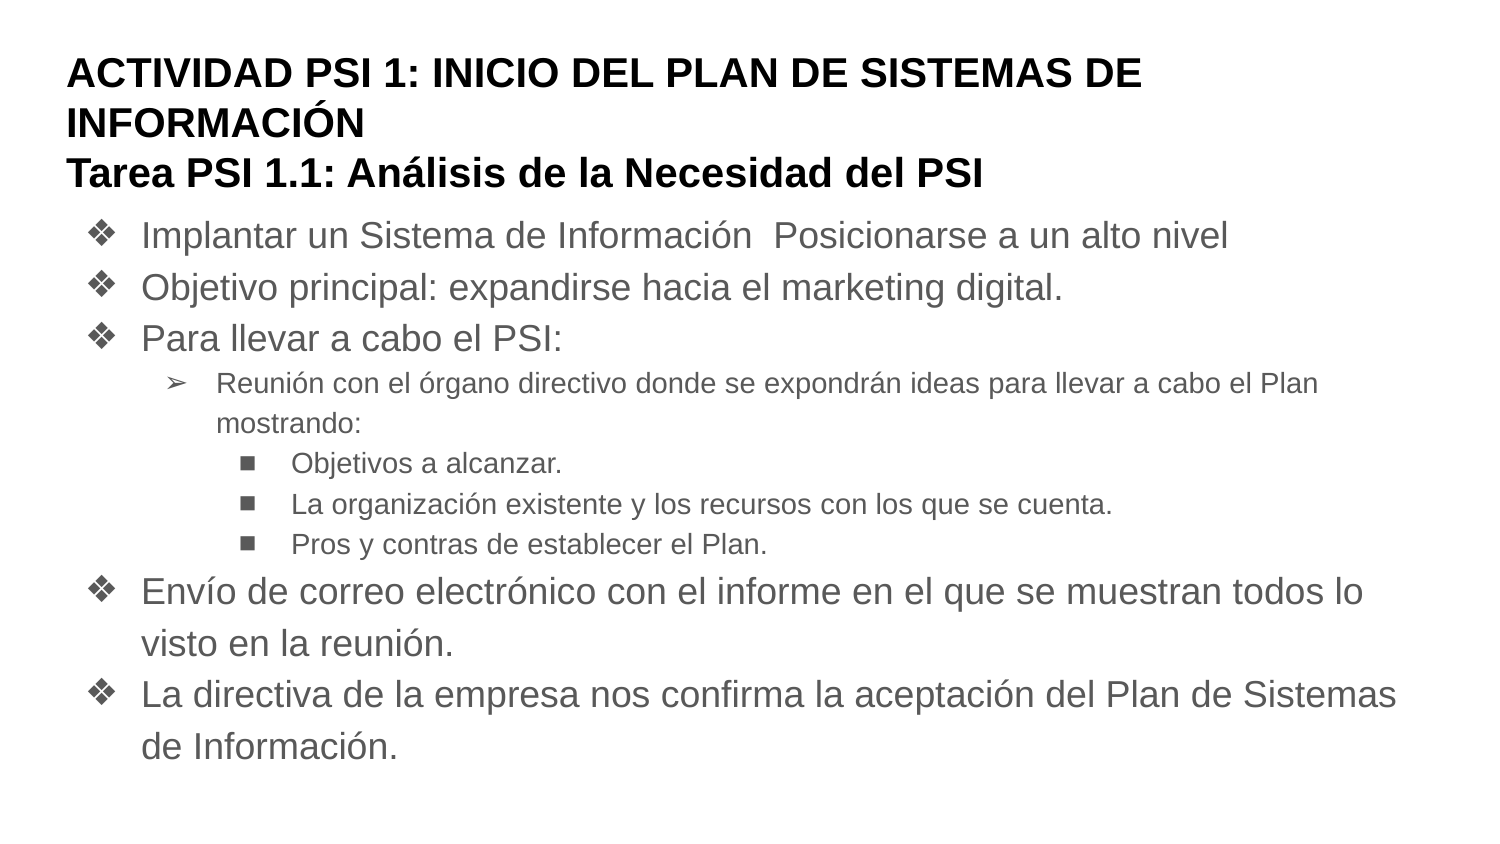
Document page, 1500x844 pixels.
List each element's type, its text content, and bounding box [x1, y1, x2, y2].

title ACTIVIDAD PSI 1: INICIO DEL PLAN DE SISTEMAS DE INFORMACIÓN Tarea PSI 1.1: Análisis de la Necesidad del PSI [51, 30, 1449, 125]
list Implantar un Sistema de Información Posicionarse a un alto nivel Objetivo principal: expandirse hacia el marketing digital. Para llevar a cabo el PSI: Reunión con el órgano directivo donde se expondrán ideas para llevar a cabo el Plan mostrando: Objetivos a alcanzar. La organización existente y los recursos con los que se cuenta. Pros y contras de establecer el Plan. Envío de correo electrónico con el informe en el que se muestran todos lo visto en la reunión. La directiva de la empresa nos confirma la aceptación del Plan de Sistemas de Información. [51, 189, 1449, 705]
